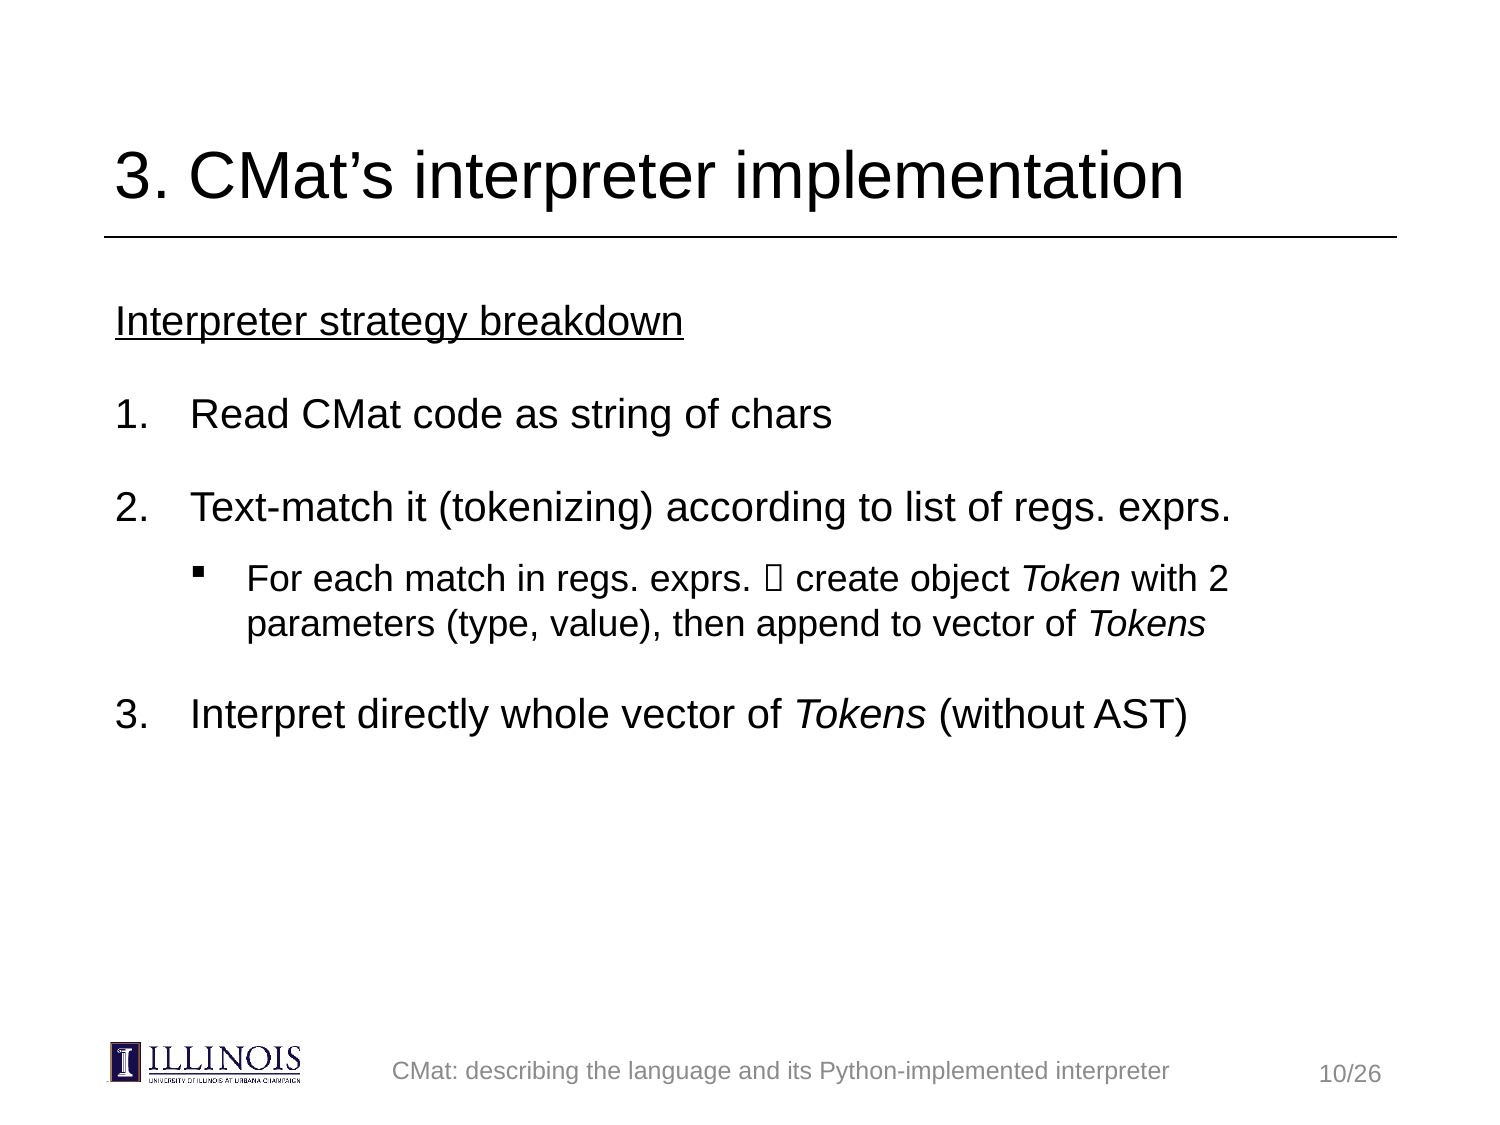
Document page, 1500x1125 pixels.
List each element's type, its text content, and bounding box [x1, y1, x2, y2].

table_header 3. CMat’s interpreter implementation [104, 132, 1397, 236]
slide_number 10/26 [1059, 1042, 1397, 1103]
footer CMat: describing the language and its Python-implemented interpreter [375, 1046, 1059, 1092]
table_cell Interpreter strategy breakdown Read CMat code as string of chars Text-match it (tokenizing) according to list of regs. exprs. For each match in regs. exprs.  create object Token with 2 parameters (type, value), then append to vector of Tokens Interpret directly whole vector of Tokens (without AST) [104, 238, 1397, 780]
picture [89, 1033, 328, 1092]
